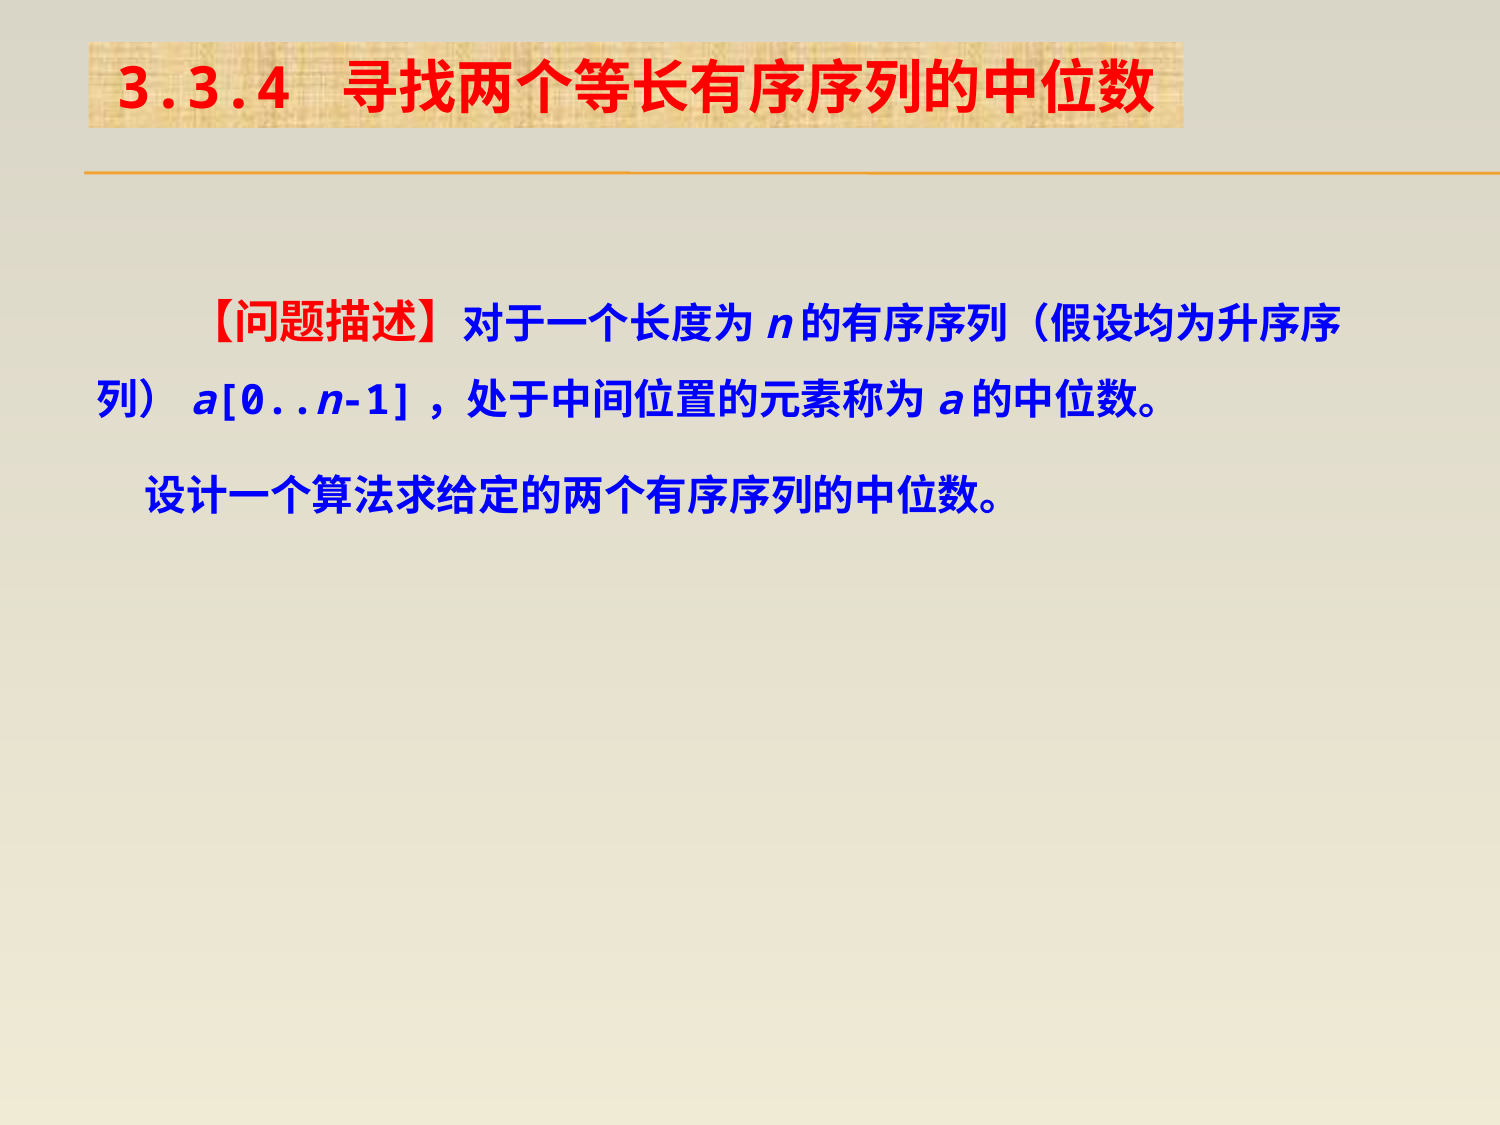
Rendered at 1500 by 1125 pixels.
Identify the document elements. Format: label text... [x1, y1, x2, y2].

text_box 【问题描述】对于一个长度为n的有序序列（假设均为升序序列）a[0..n-1]，处于中间位置的元素称为a的中位数。 设计一个算法求给定的两个有序序列的中位数。 [82, 257, 1382, 526]
text_box 3.3.4 寻找两个等长有序序列的中位数 [88, 42, 1184, 128]
